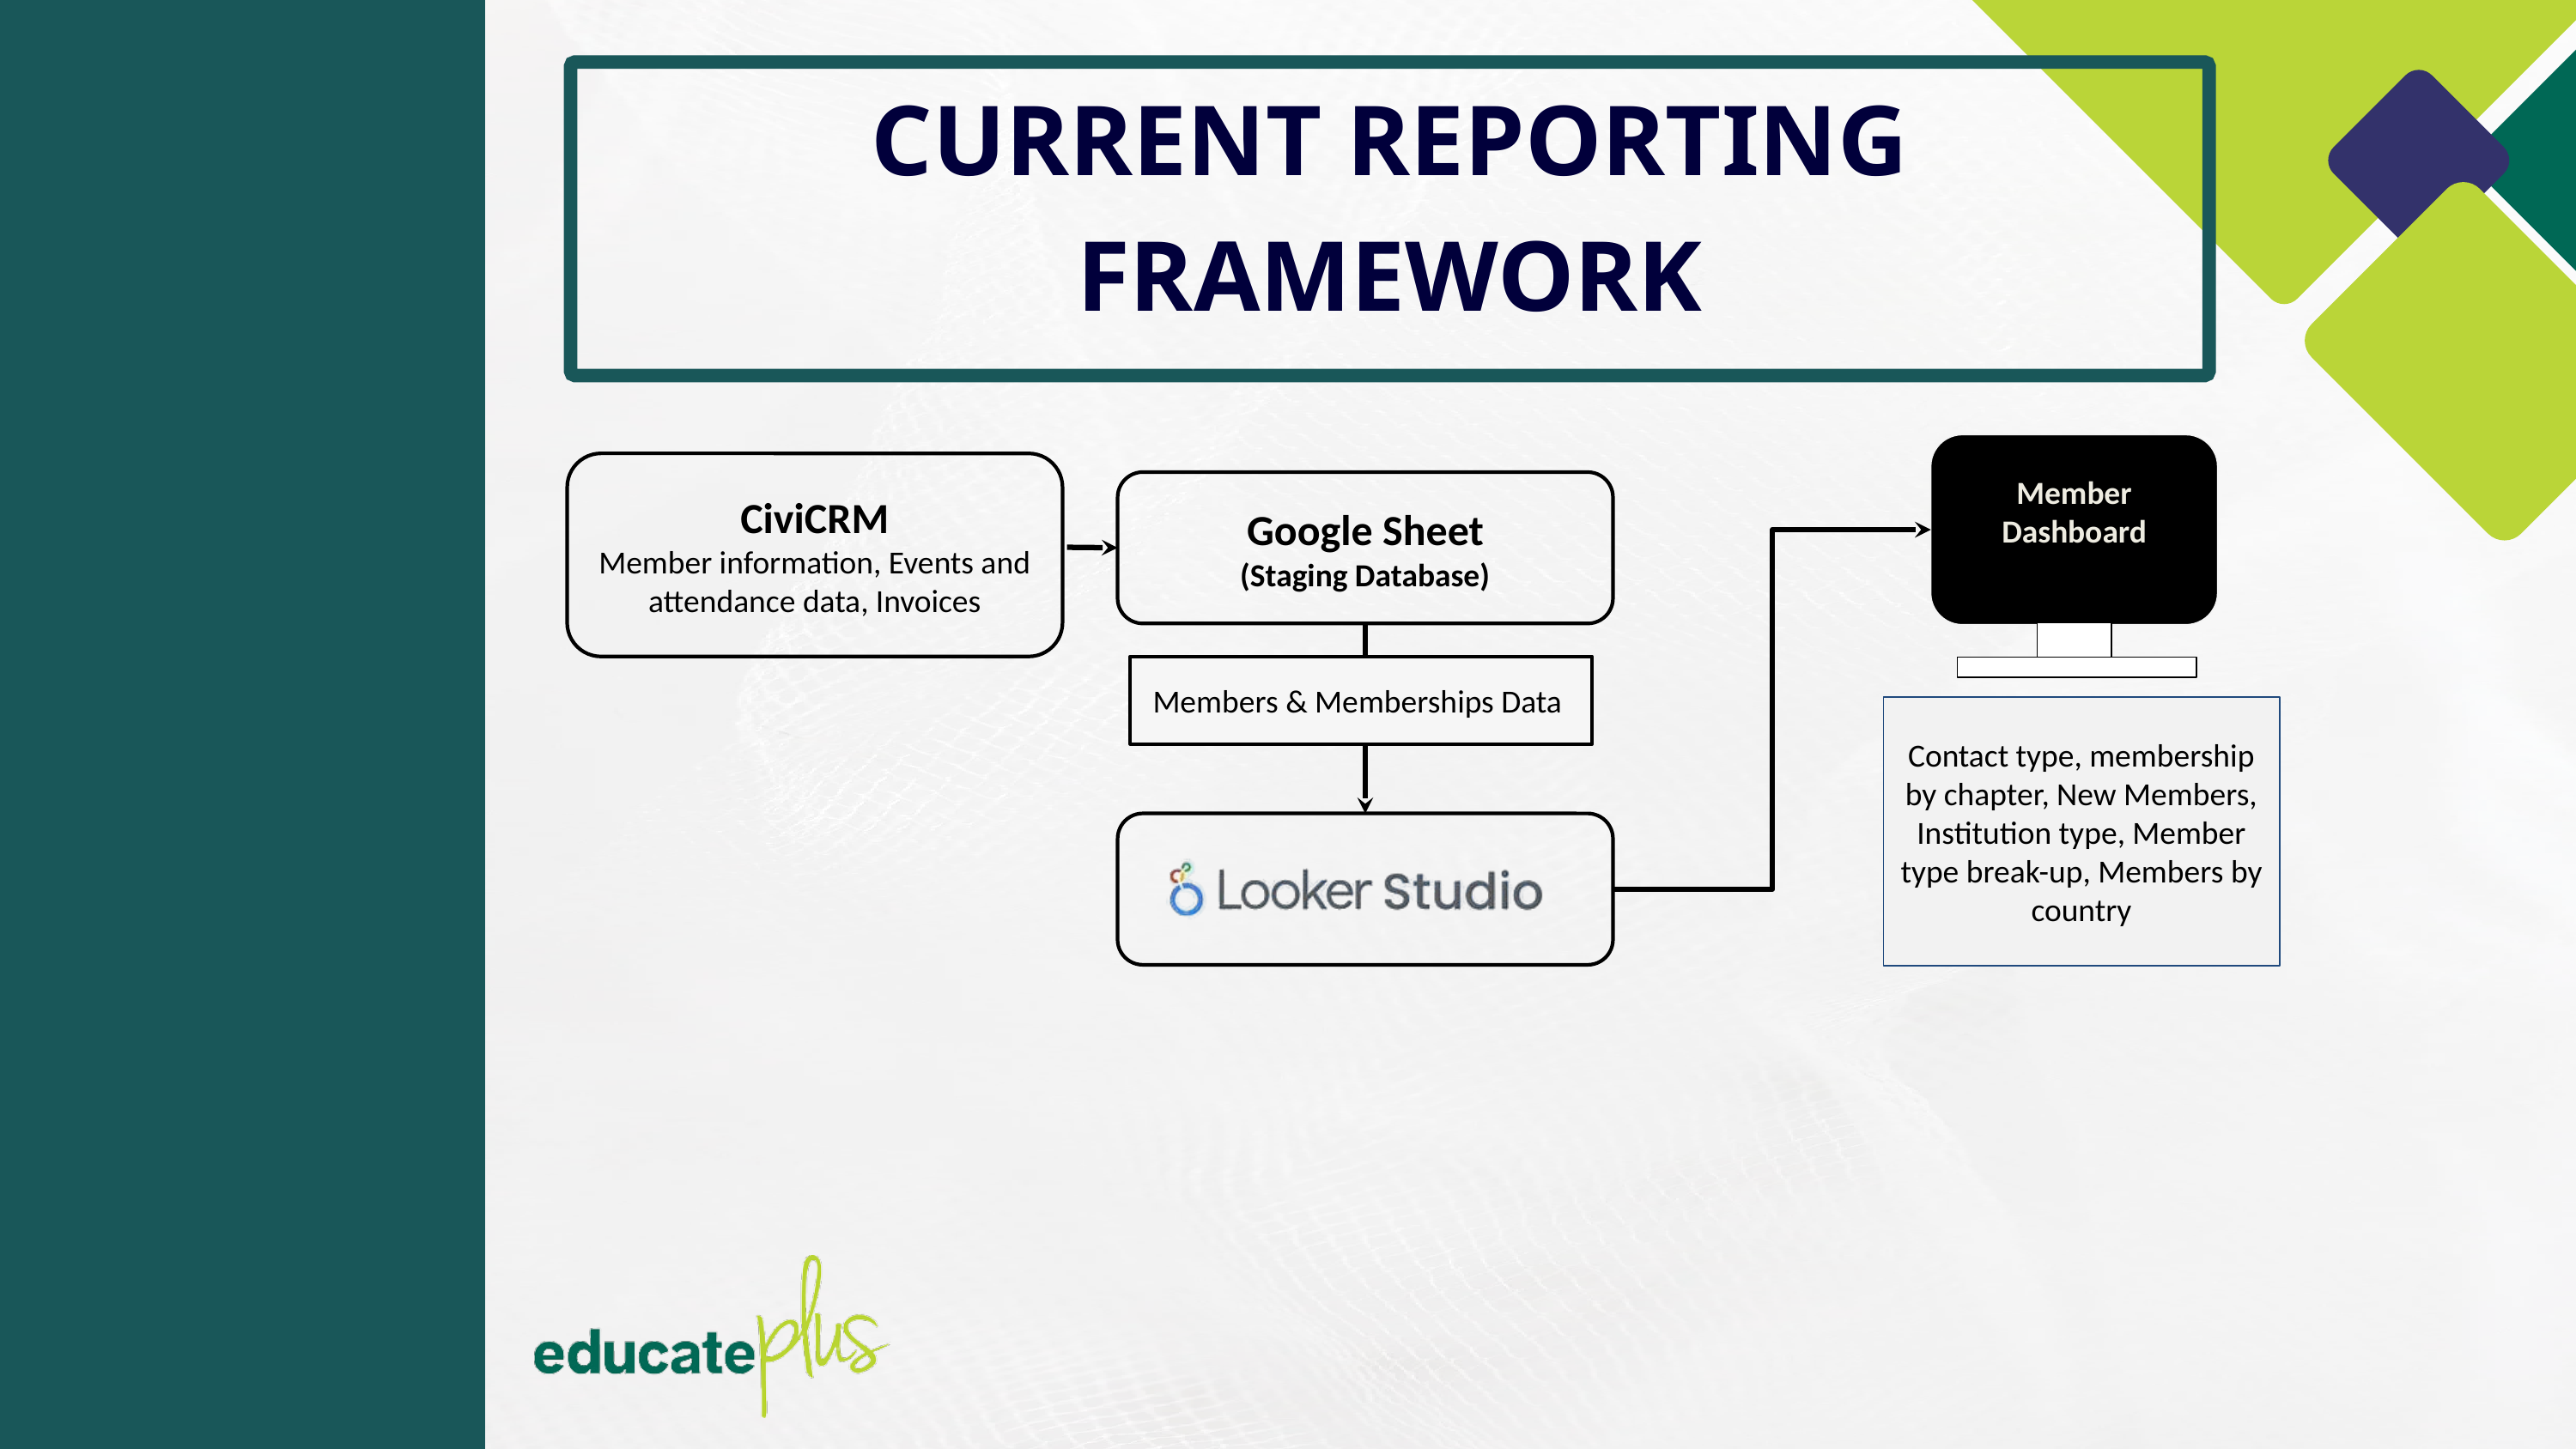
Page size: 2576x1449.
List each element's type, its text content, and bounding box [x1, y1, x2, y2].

text_box [2037, 622, 2111, 657]
text_box Contact type, membership by chapter, New Members, Institution type, Member type break-up, Members by country [1883, 696, 2280, 966]
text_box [2348, 90, 2488, 230]
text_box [1949, 0, 2576, 174]
text_box Members & Memberships Data [1370, 655, 1594, 671]
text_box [1613, 529, 1931, 889]
text_box [485, 0, 2576, 1449]
text_box [1957, 657, 2197, 678]
text_box CiviCRM Member information, Events and attendance data, Invoices [565, 452, 1065, 658]
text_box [570, 61, 2209, 376]
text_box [0, 675, 1639, 1449]
picture [1153, 825, 1569, 941]
text_box Google Sheet (Staging Database) [1115, 470, 1615, 626]
text_box Members & Memberships Data [1128, 655, 1361, 671]
text_box Member Dashboard [1930, 434, 2218, 625]
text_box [2364, 212, 2576, 510]
